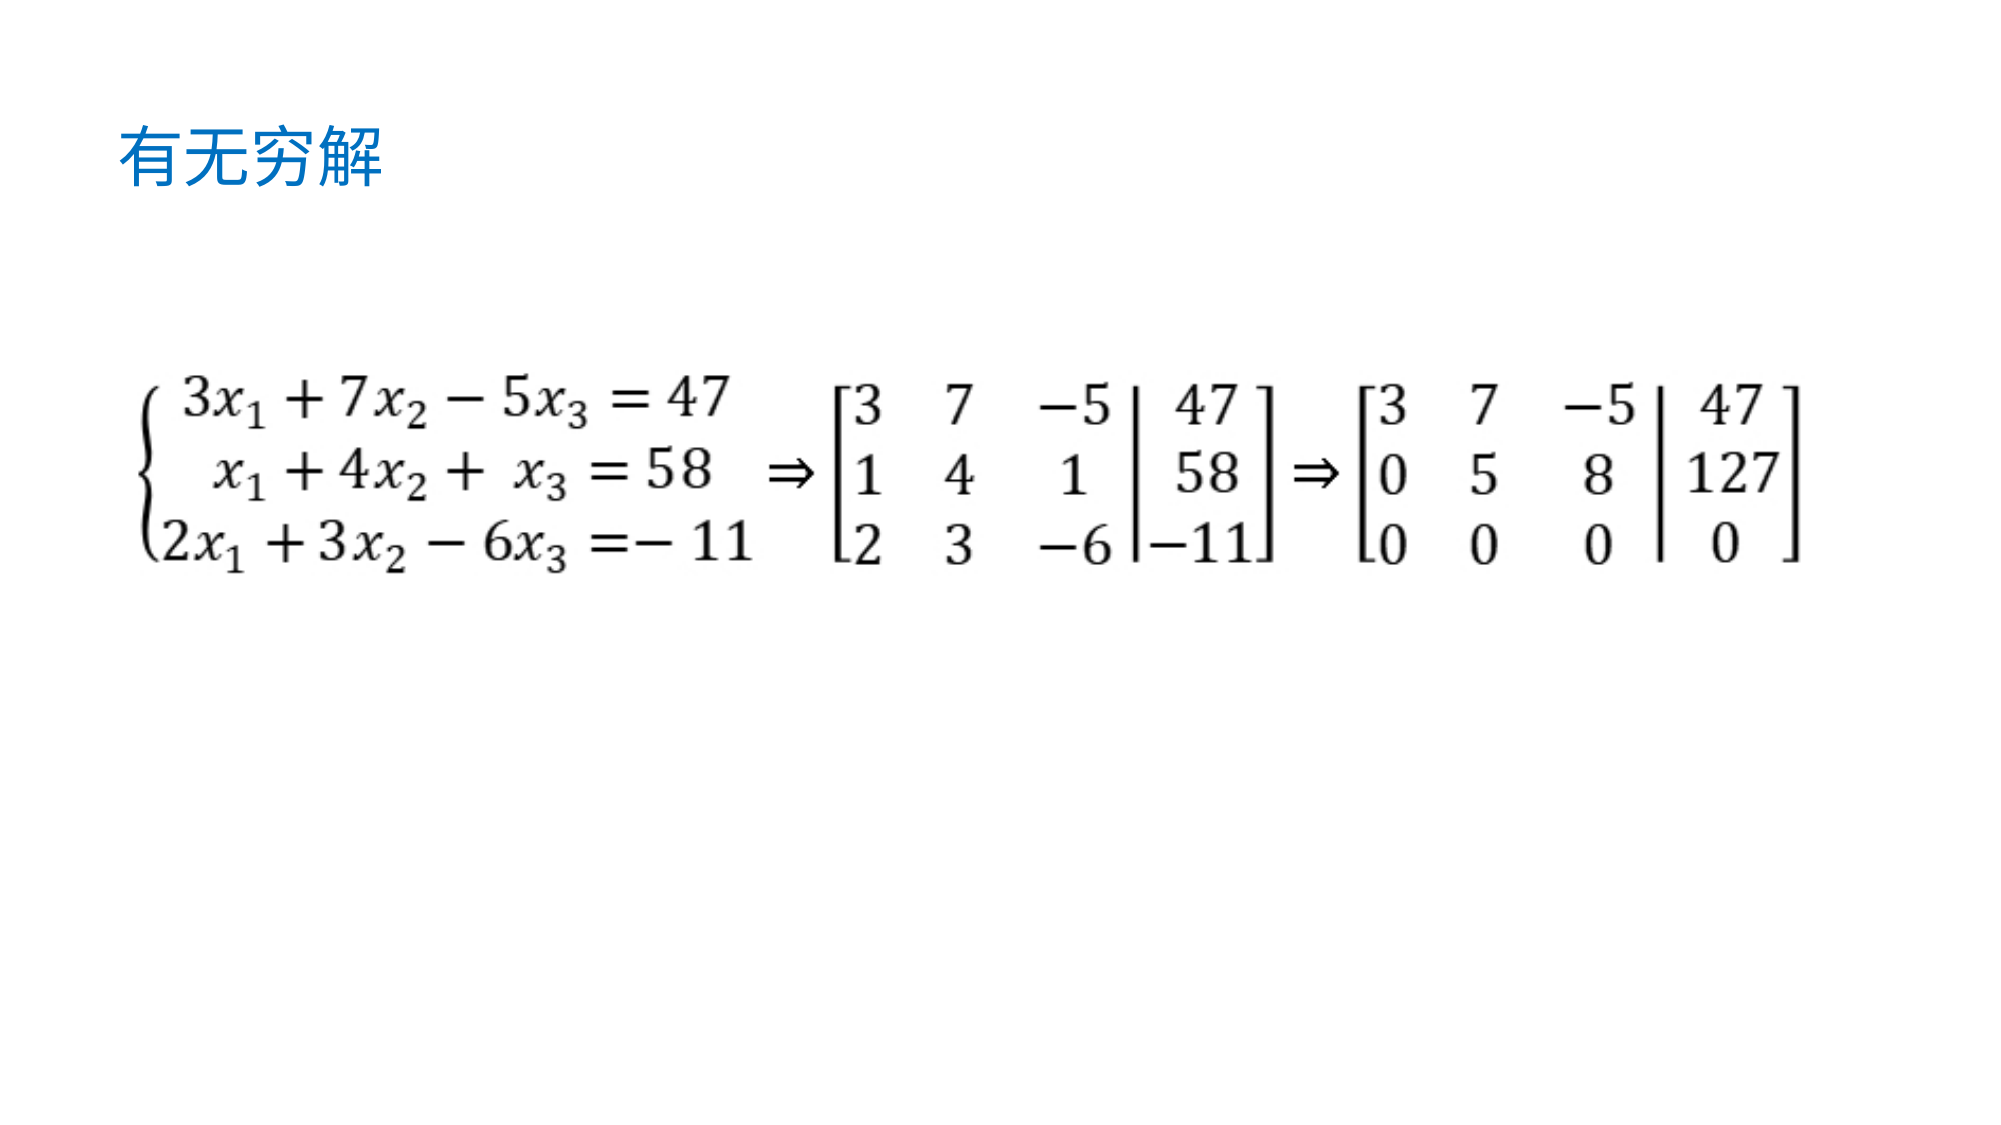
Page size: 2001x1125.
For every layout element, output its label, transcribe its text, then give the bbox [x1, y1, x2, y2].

picture [137, 338, 1805, 601]
title 有无穷解 [102, 66, 1107, 254]
